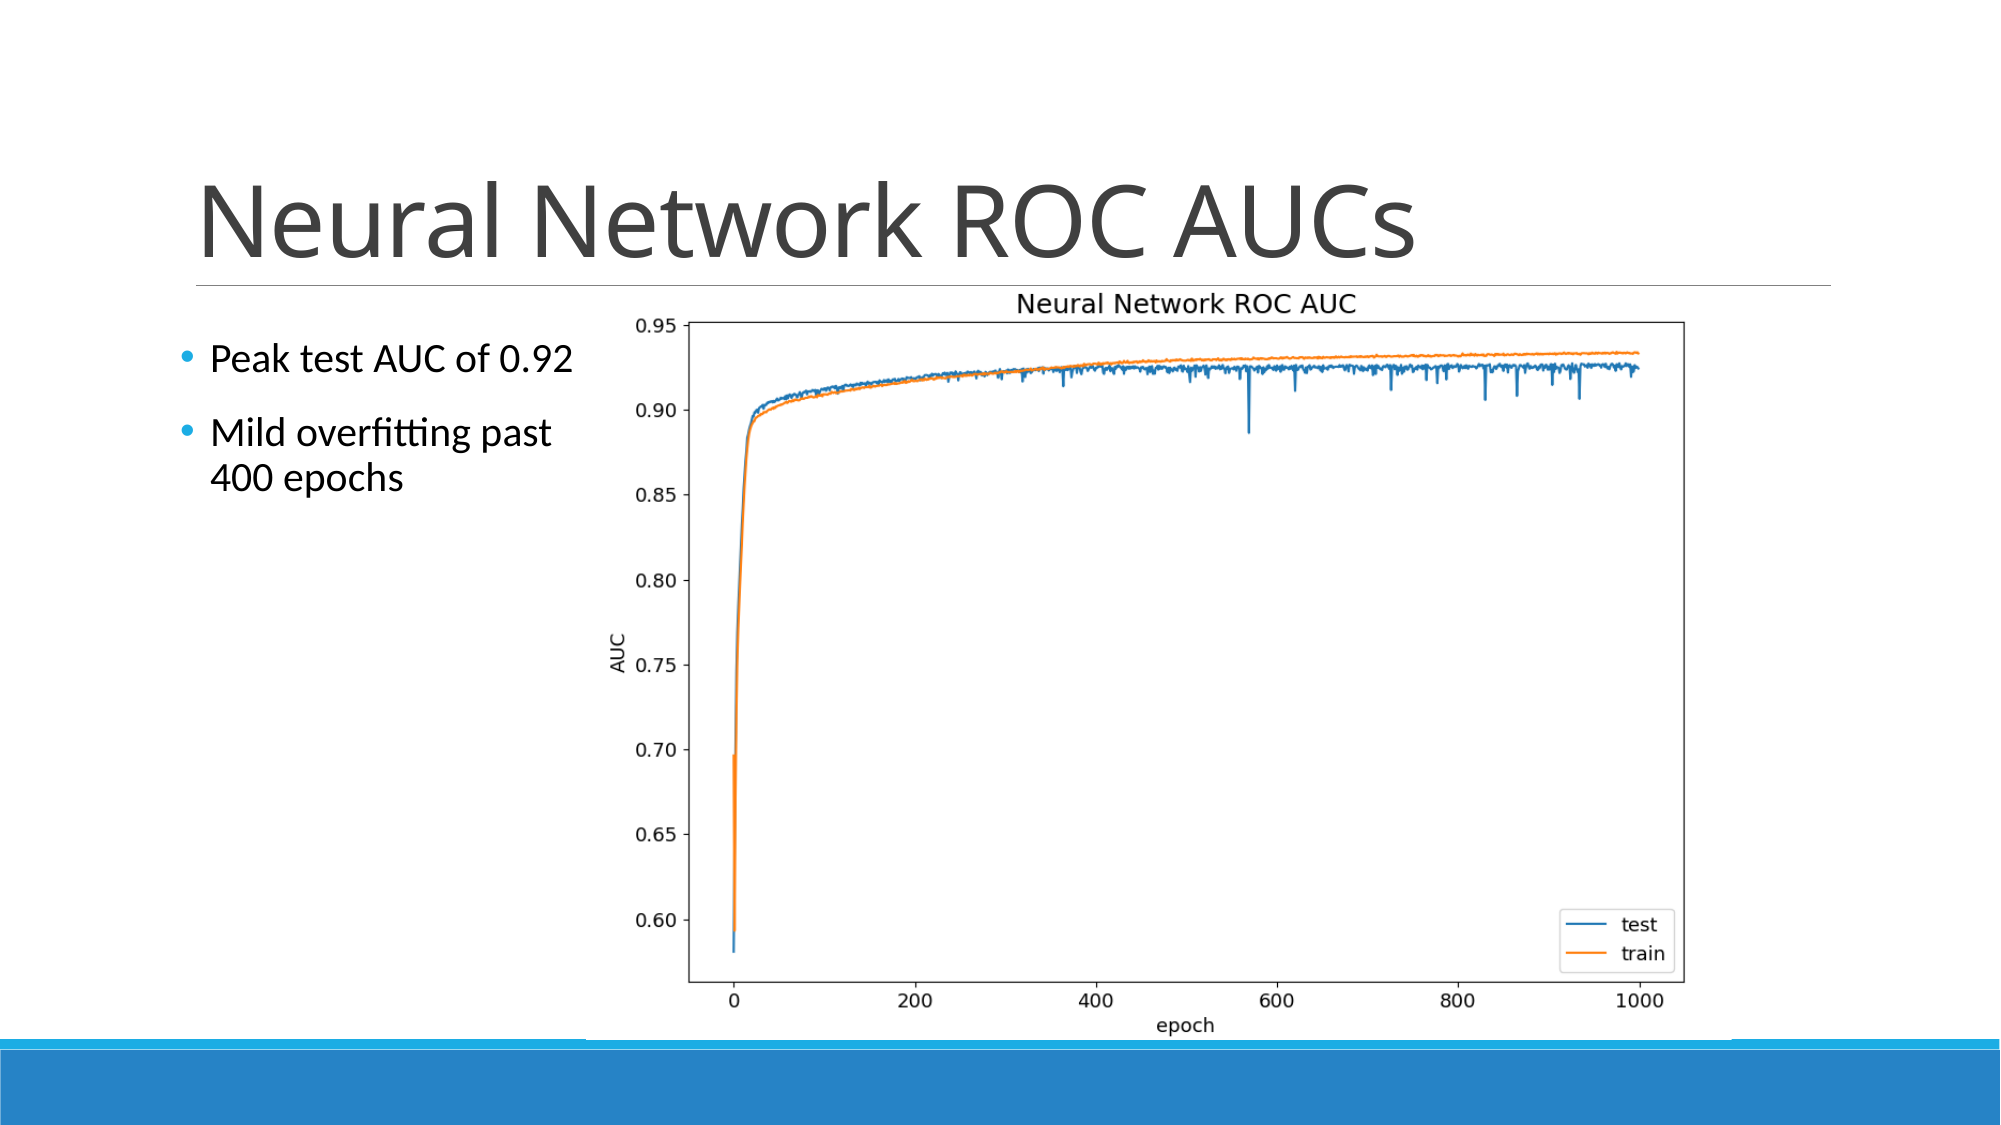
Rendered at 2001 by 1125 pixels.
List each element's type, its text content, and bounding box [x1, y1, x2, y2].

list Peak test AUC of 0.92 Mild overfitting past 400 epochs [180, 329, 582, 989]
title Neural Network ROC AUCs [180, 47, 1830, 285]
picture [585, 285, 1733, 1041]
